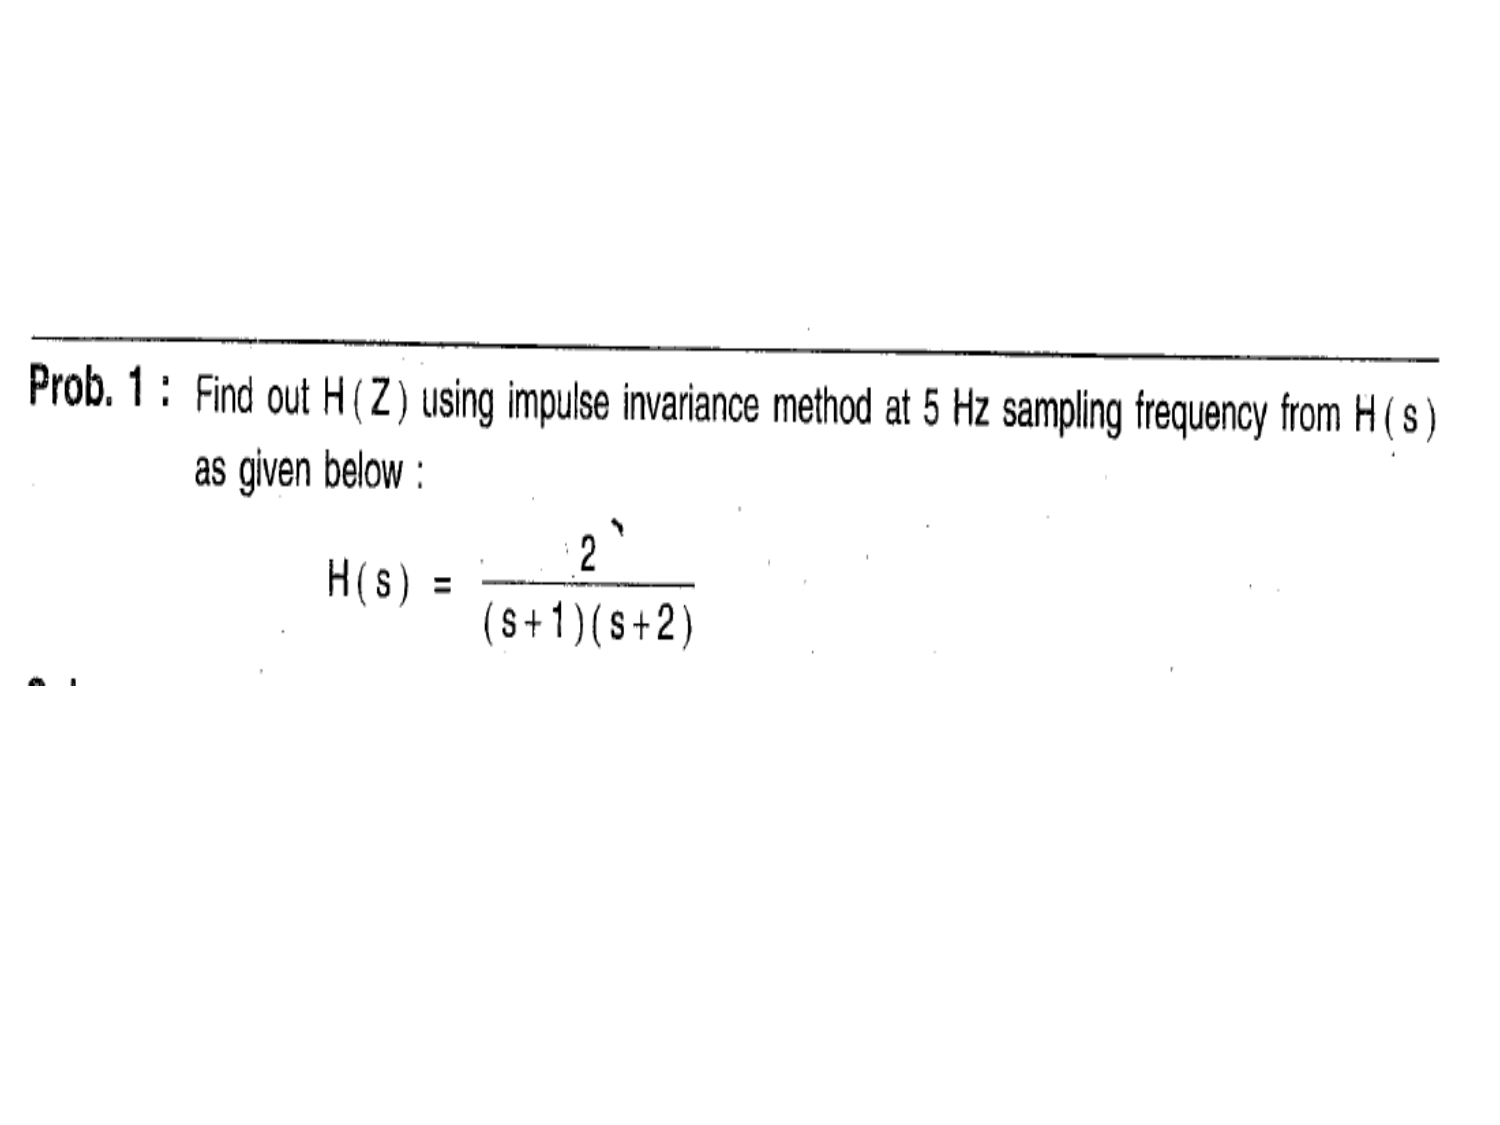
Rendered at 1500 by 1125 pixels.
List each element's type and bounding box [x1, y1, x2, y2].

picture [24, 324, 1476, 687]
